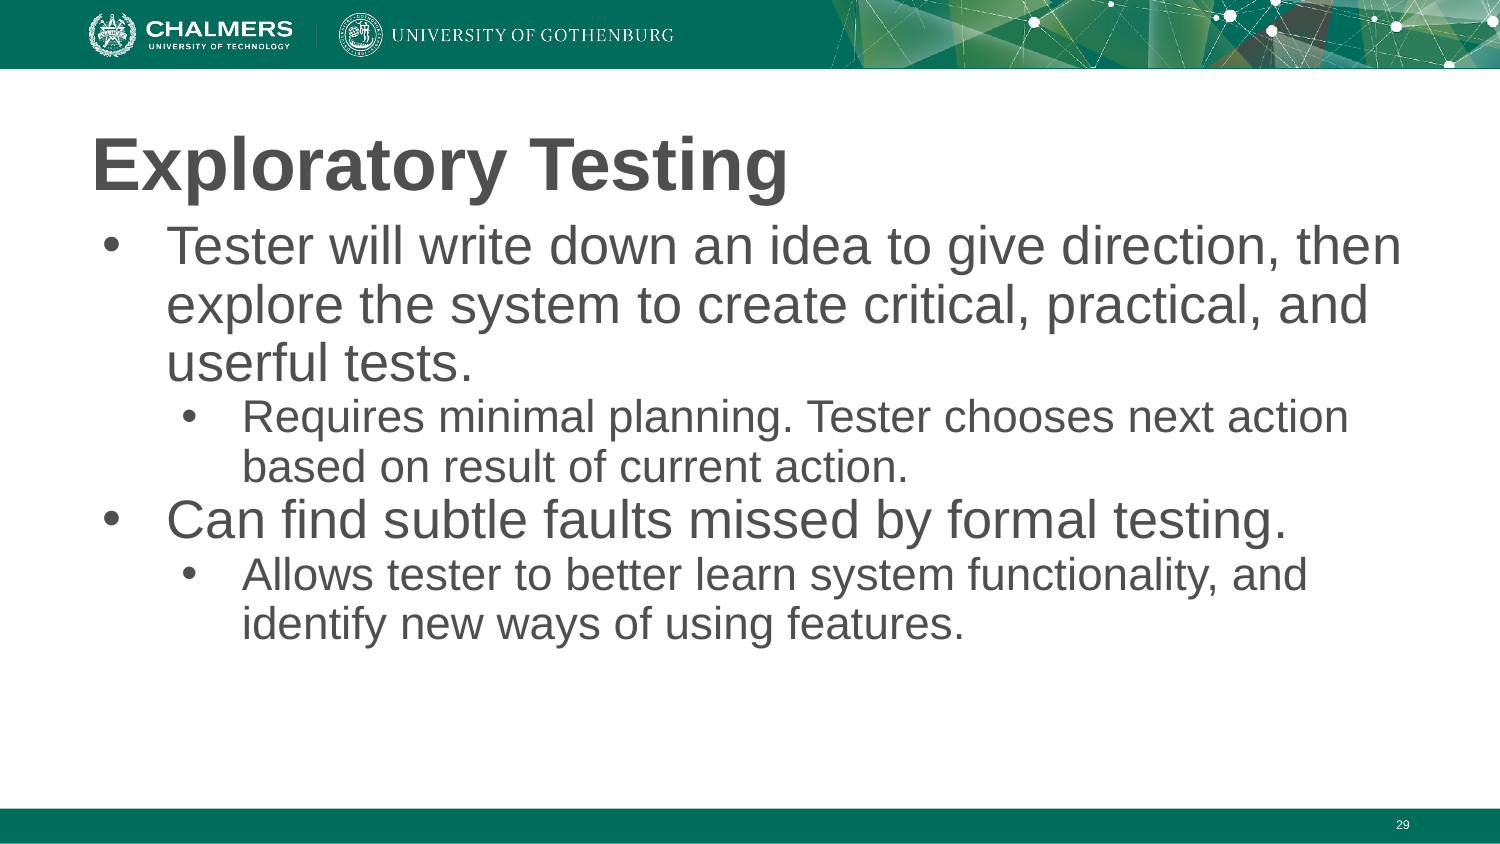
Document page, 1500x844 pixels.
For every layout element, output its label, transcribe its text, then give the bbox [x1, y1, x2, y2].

title Exploratory Testing [76, 100, 1425, 210]
slide_number ‹#› [1074, 809, 1425, 844]
picture [64, 0, 696, 85]
picture [759, 0, 1500, 68]
list Tester will write down an idea to give direction, then explore the system to create critical, practical, and userful tests. Requires minimal planning. Tester chooses next action based on result of current action. Can find subtle faults missed by formal testing. Allows tester to better learn system functionality, and identify new ways of using features. [76, 210, 1425, 782]
